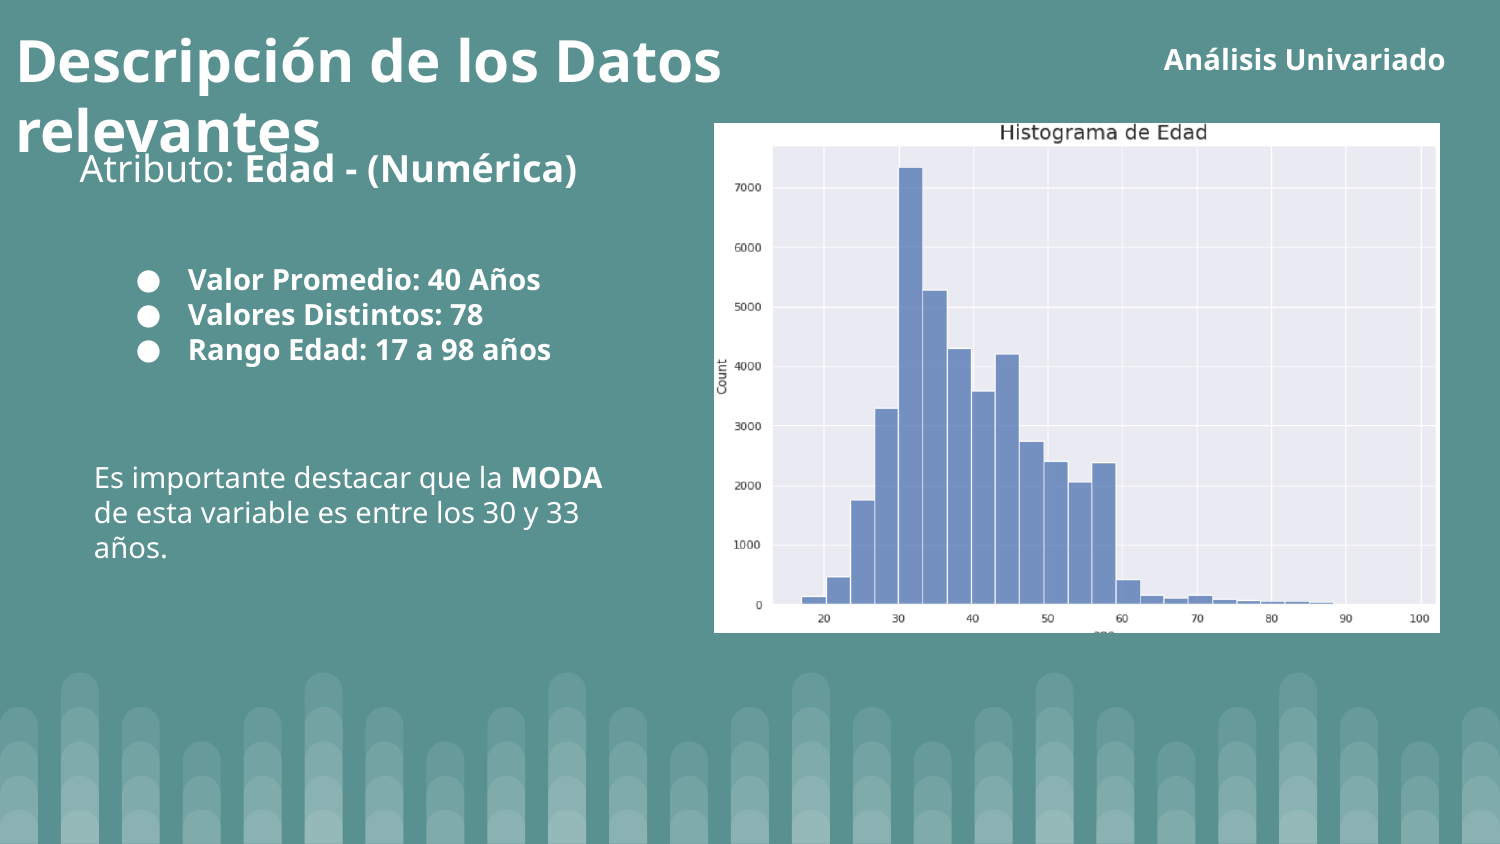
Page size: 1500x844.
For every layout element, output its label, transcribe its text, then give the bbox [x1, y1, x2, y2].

title Atributo: Edad - (Numérica) [64, 127, 636, 207]
text_box Análisis Univariado [1148, 26, 1466, 92]
text_box Es importante destacar que la MODA de esta variable es entre los 30 y 33 años. [78, 444, 636, 580]
text_box Valor Promedio: 40 Años Valores Distintos: 78 Rango Edad: 17 a 98 años [97, 246, 655, 381]
picture [714, 123, 1440, 633]
text_box Descripción de los Datos relevantes [0, 8, 1044, 179]
